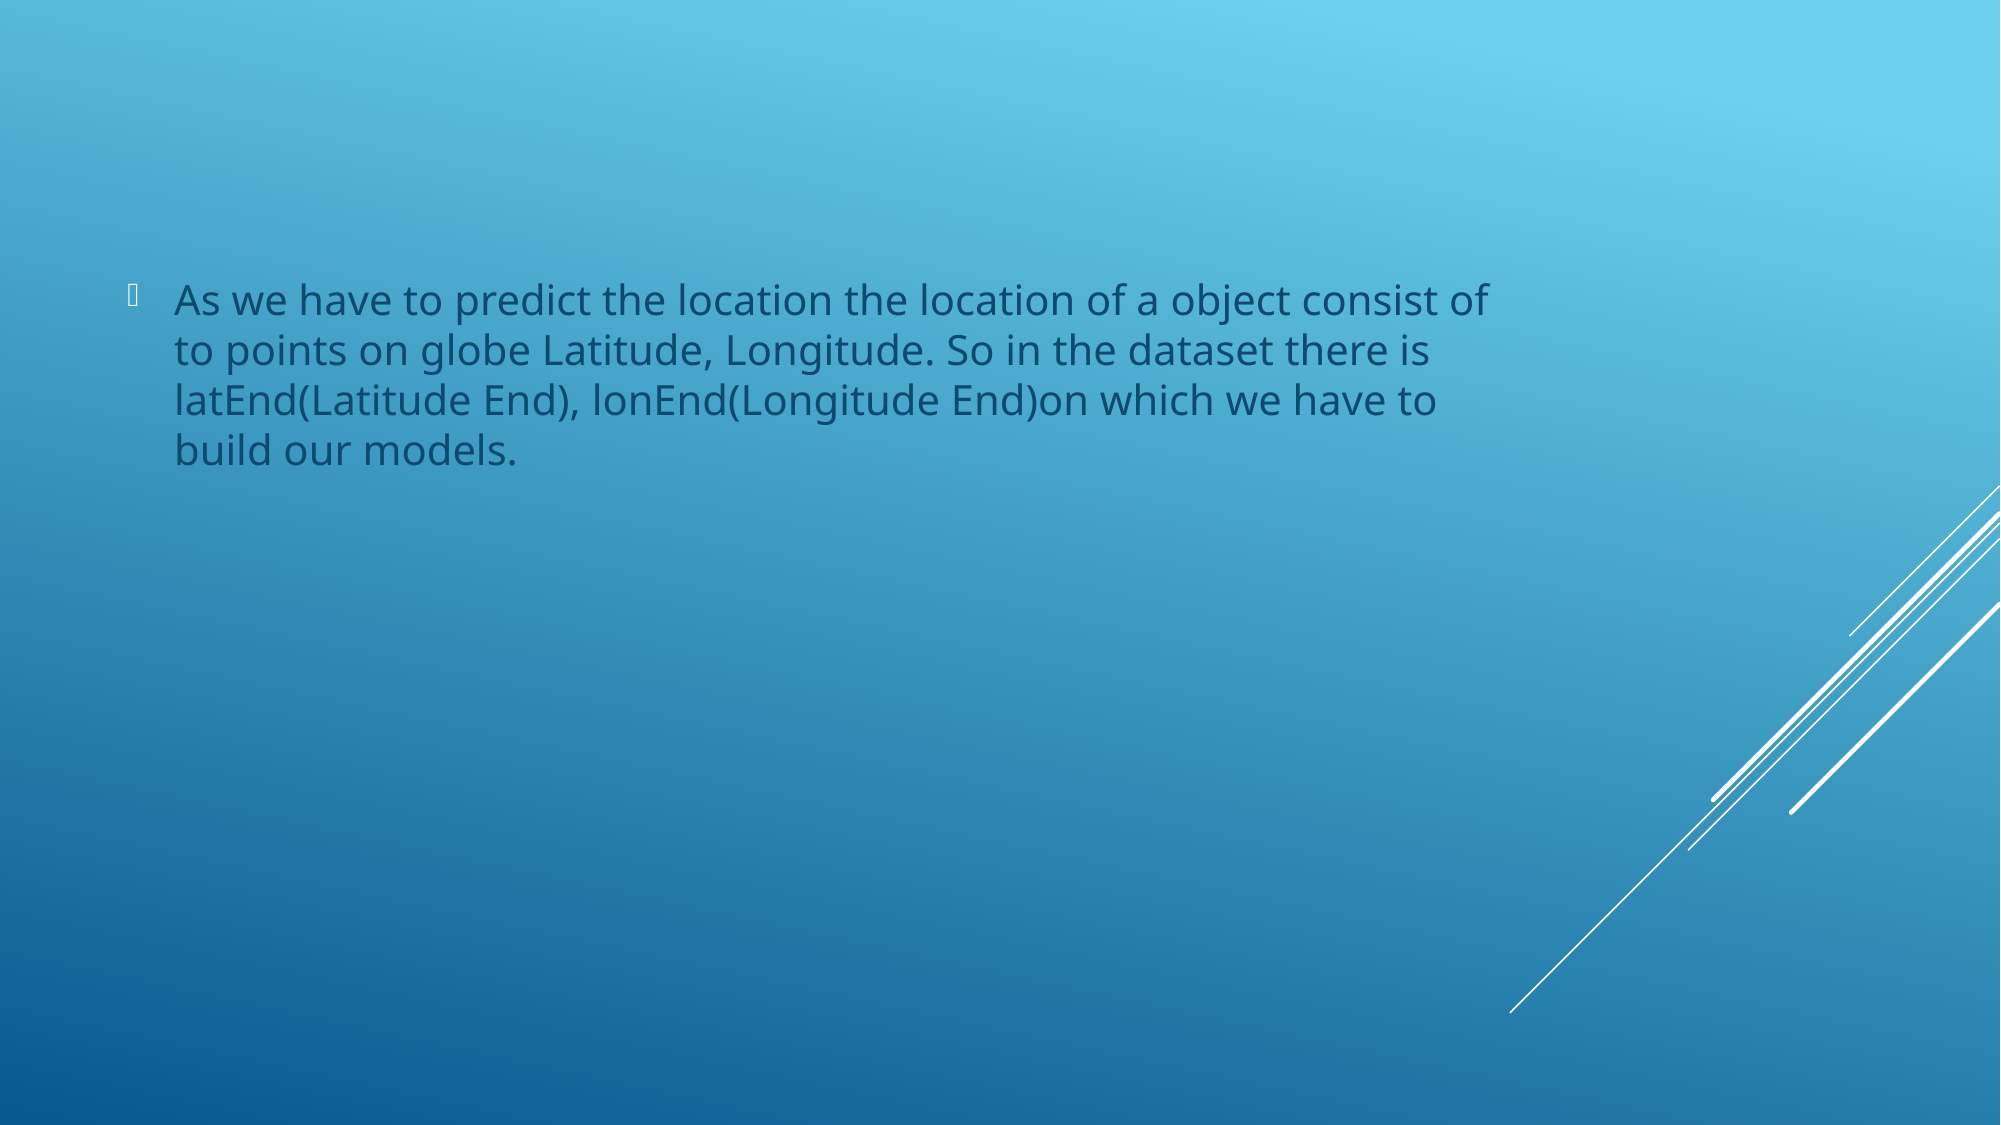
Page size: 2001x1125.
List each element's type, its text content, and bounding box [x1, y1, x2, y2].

list As we have to predict the location the location of a object consist of to points on globe Latitude, Longitude. So in the dataset there is latEnd(Latitude End), lonEnd(Longitude End)on which we have to build our models. [112, 112, 1513, 706]
